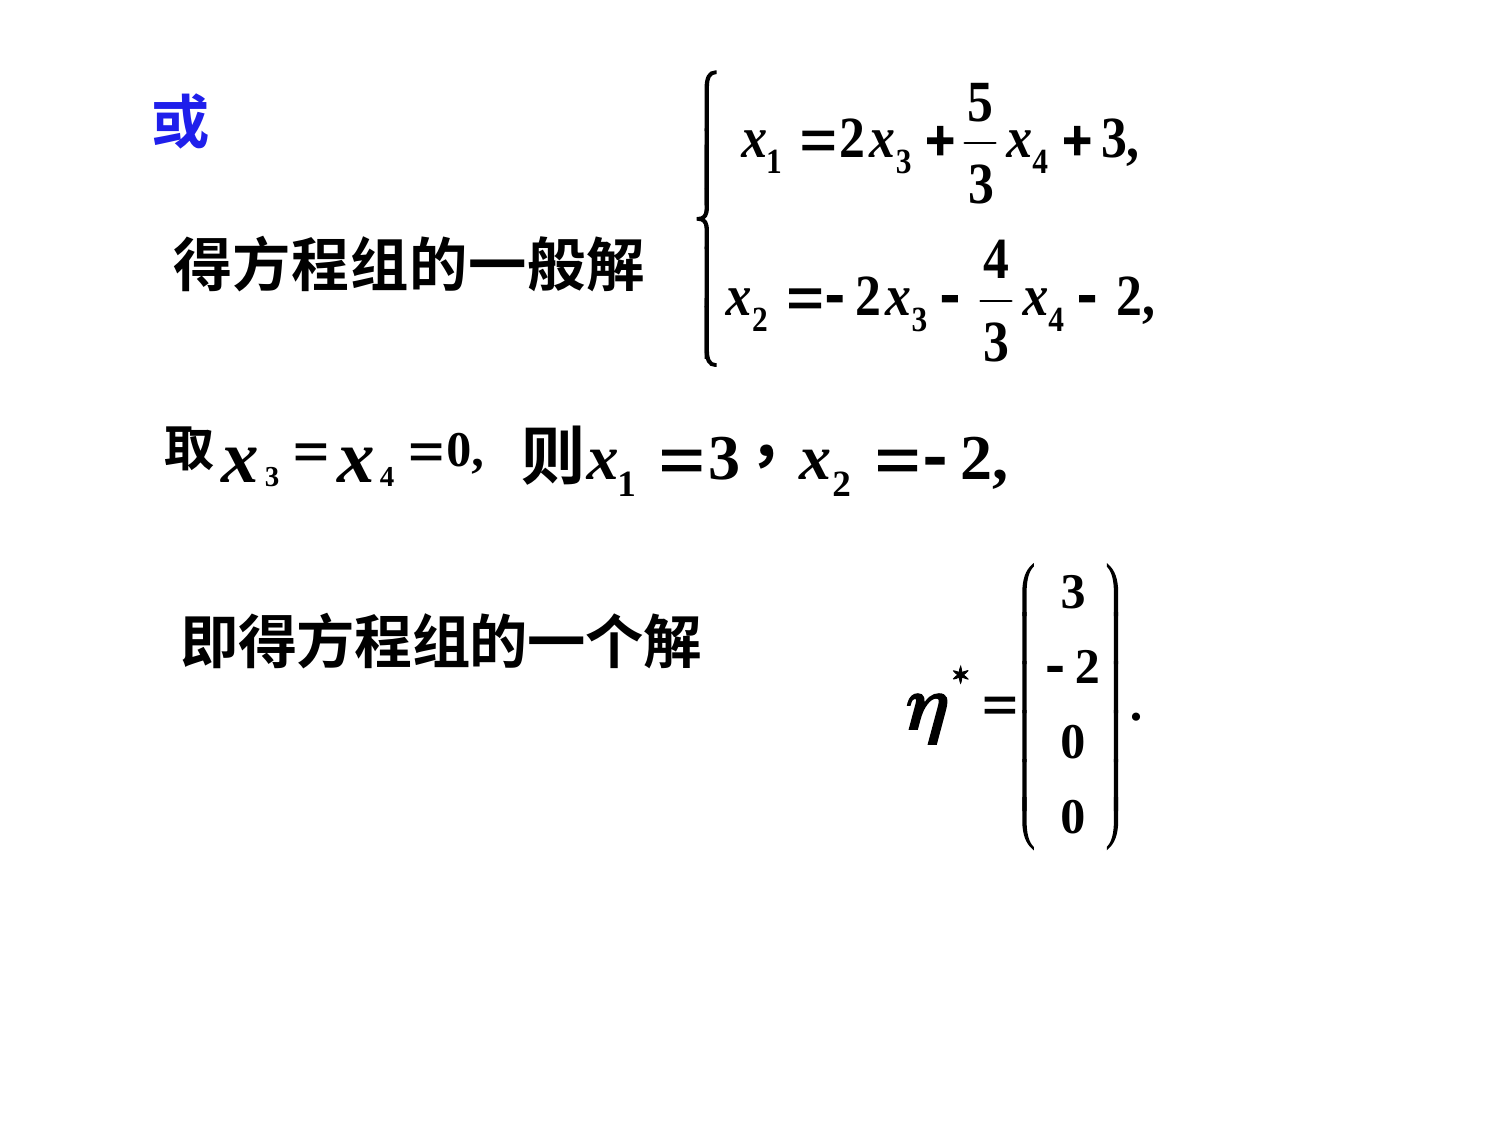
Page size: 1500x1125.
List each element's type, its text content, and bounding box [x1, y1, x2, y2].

text_box 或 [136, 78, 225, 163]
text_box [162, 418, 488, 492]
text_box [182, 609, 717, 677]
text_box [690, 66, 1159, 371]
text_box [170, 231, 649, 297]
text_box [905, 559, 1144, 854]
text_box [520, 420, 1012, 504]
